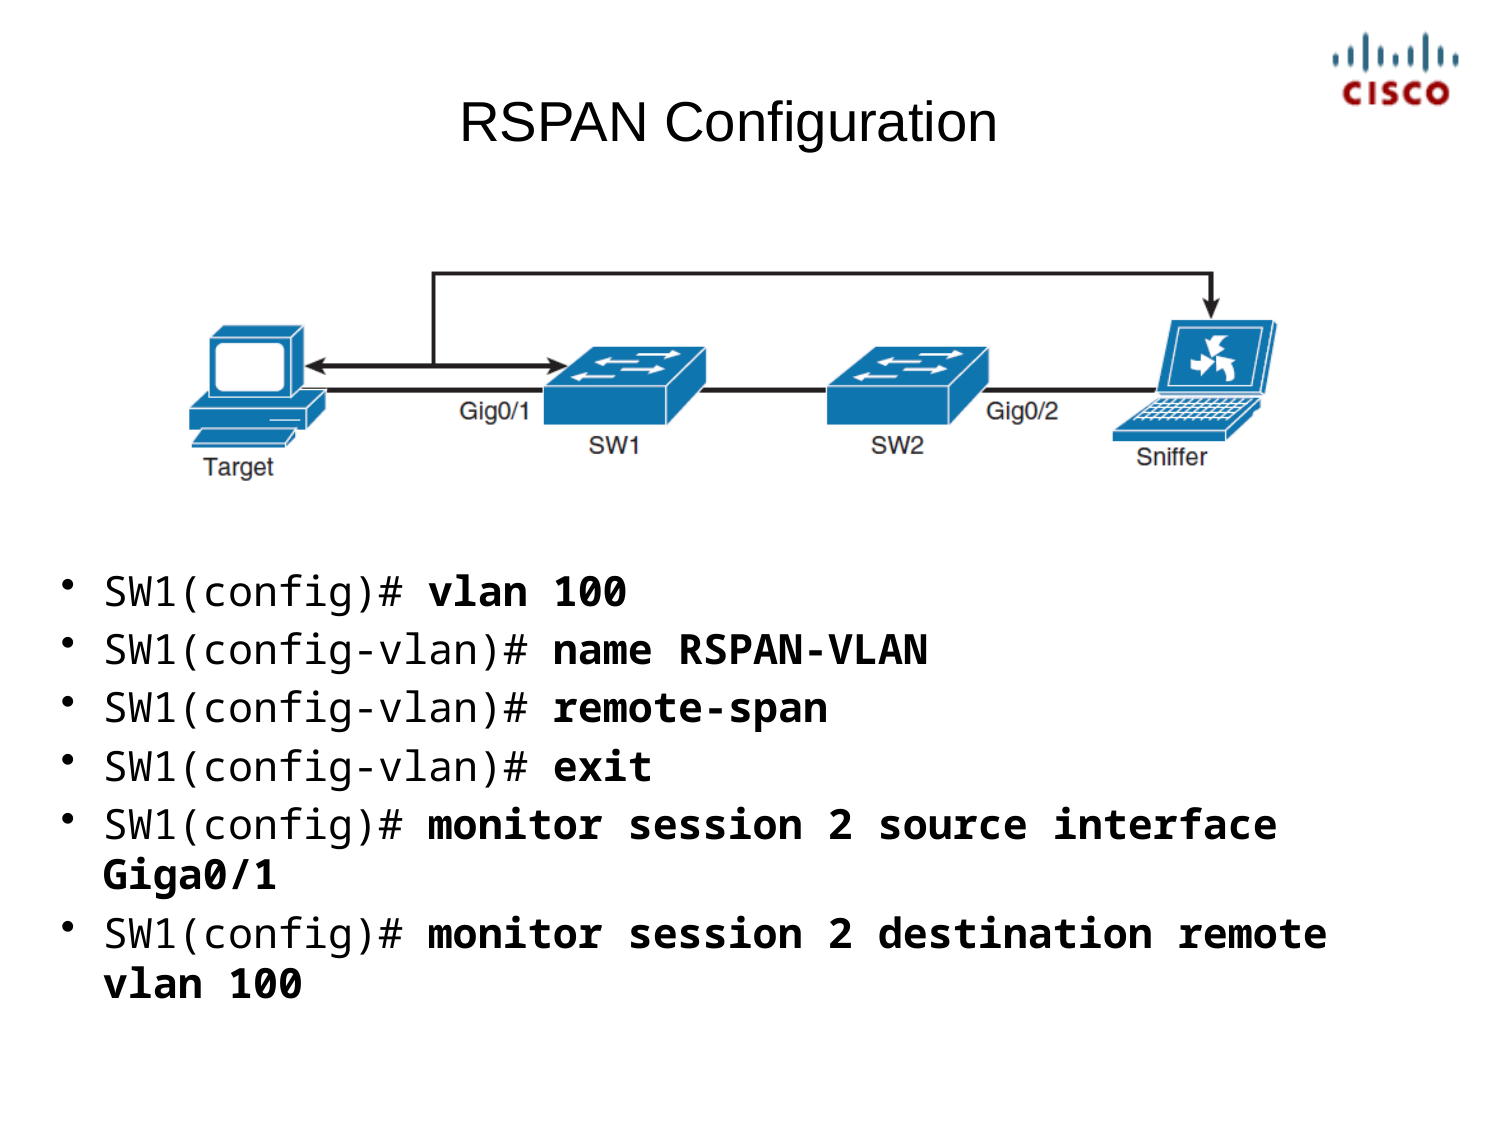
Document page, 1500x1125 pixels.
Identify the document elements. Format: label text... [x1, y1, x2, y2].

title RSPAN Configuration [184, 56, 1274, 182]
list SW1(config)# vlan 100 SW1(config-vlan)# name RSPAN-VLAN SW1(config-vlan)# remote-span SW1(config-vlan)# exit SW1(config)# monitor session 2 source interface Giga0/1 SW1(config)# monitor session 2 destination remote vlan 100 [45, 556, 1444, 1036]
picture [1294, 0, 1500, 137]
picture [131, 236, 1316, 490]
